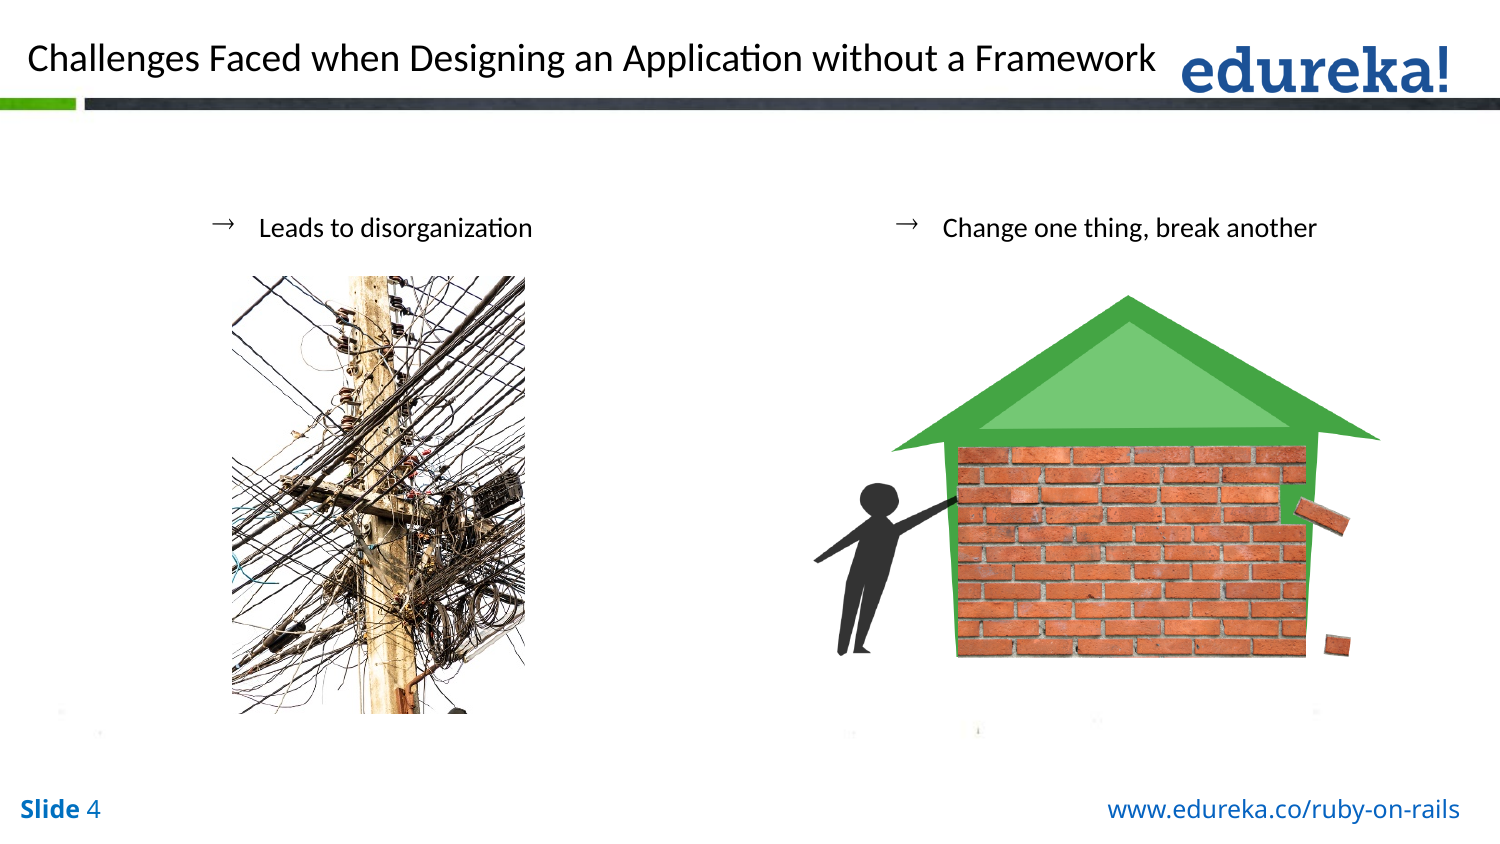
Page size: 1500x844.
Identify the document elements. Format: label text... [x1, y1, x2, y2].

text_box Leads to disorganization [197, 202, 587, 251]
text_box Challenges Faced when Designing an Application without a Framework [12, 24, 1199, 87]
text_box Change one thing, break another [881, 202, 1346, 249]
picture [0, 0, 1500, 844]
